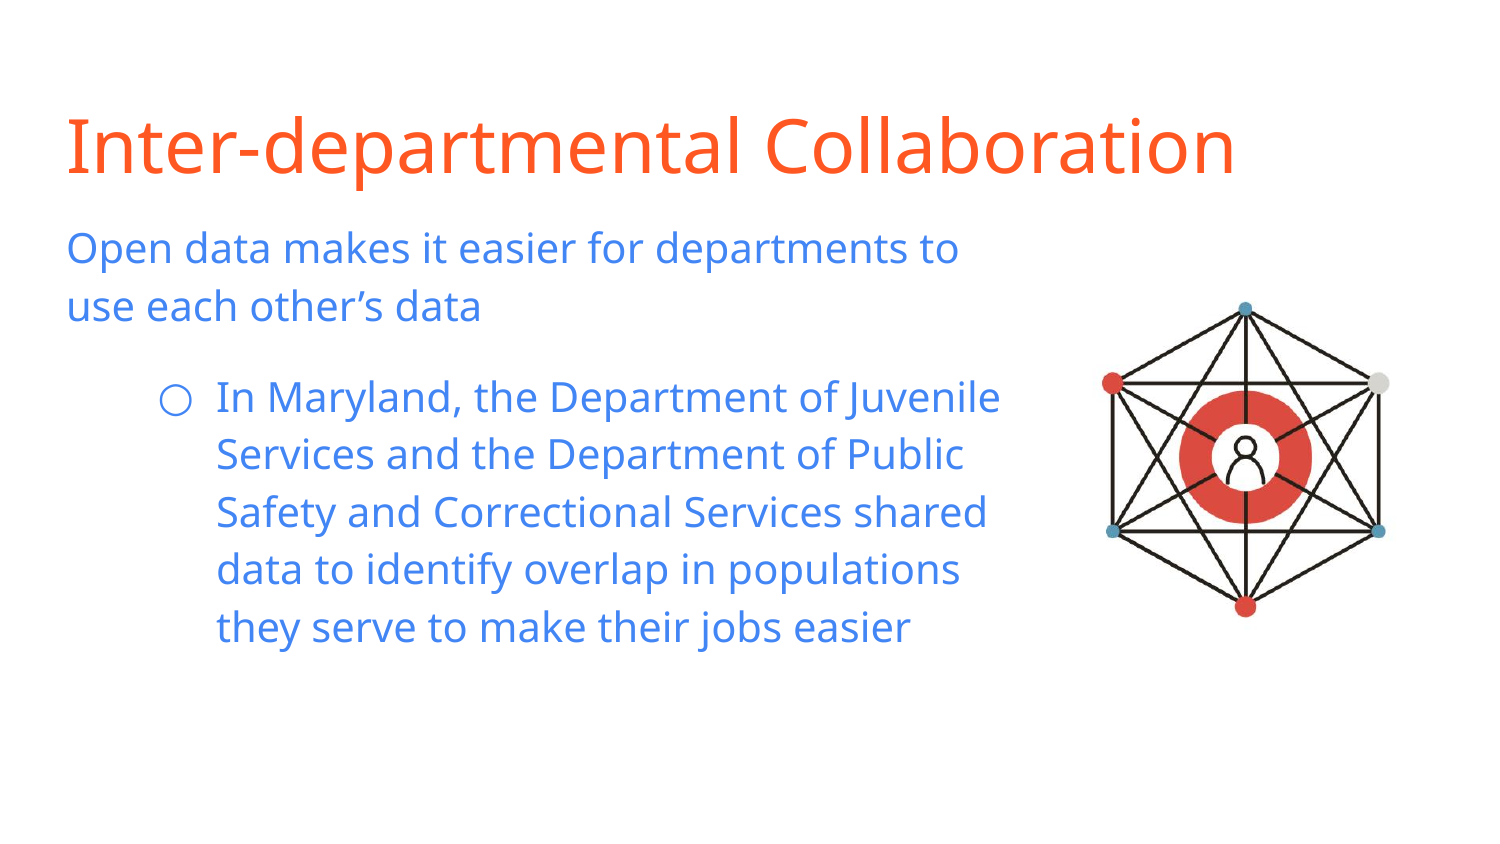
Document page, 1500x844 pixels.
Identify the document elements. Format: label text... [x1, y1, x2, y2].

picture [1054, 263, 1450, 631]
list Open data makes it easier for departments to use each other’s data In Maryland, the Department of Juvenile Services and the Department of Public Safety and Correctional Services shared data to identify overlap in populations they serve to make their jobs easier [51, 199, 1018, 761]
title Inter-departmental Collaboration [51, 83, 1449, 178]
